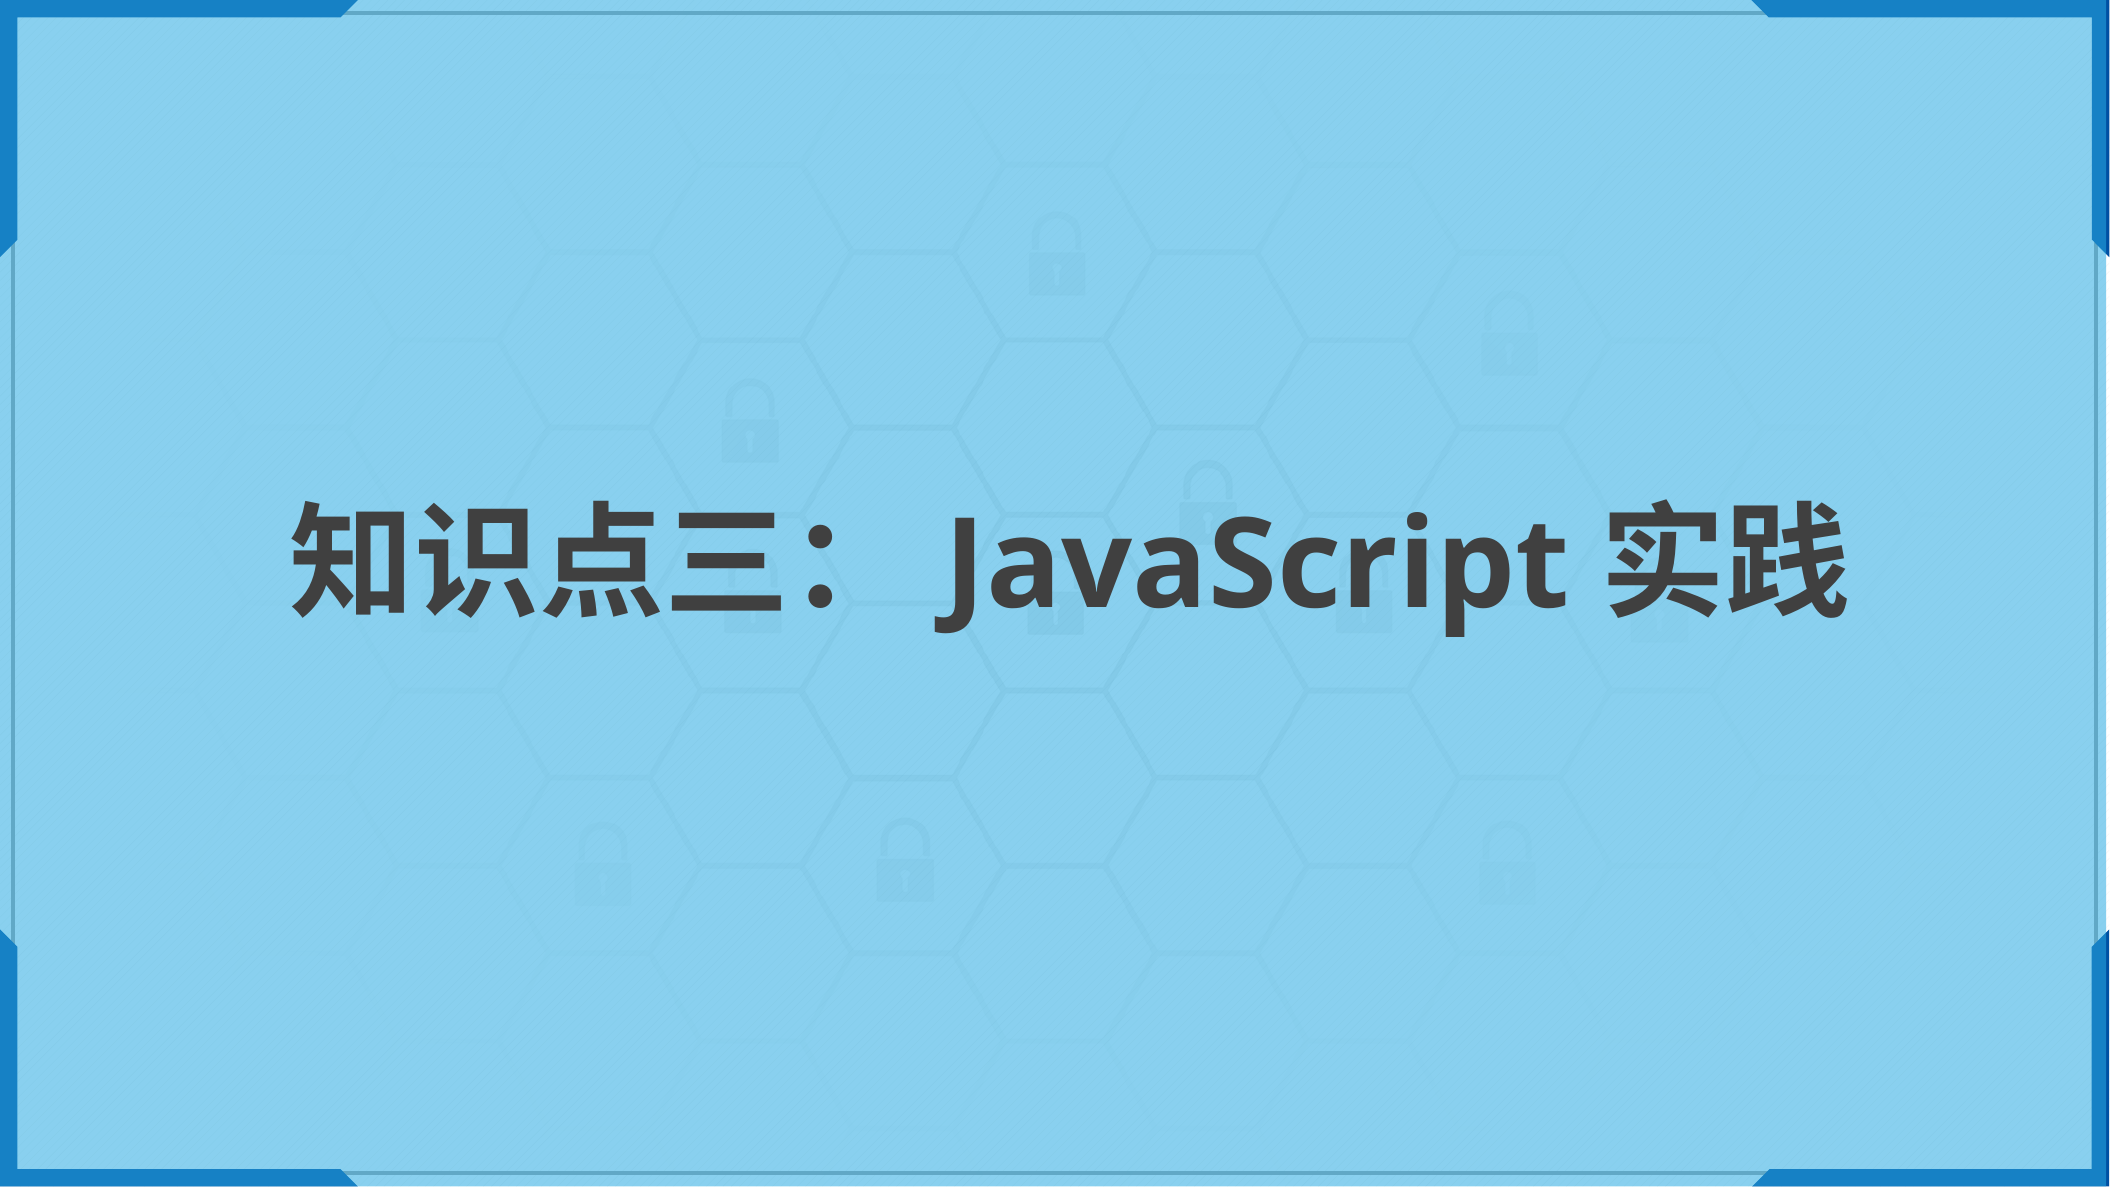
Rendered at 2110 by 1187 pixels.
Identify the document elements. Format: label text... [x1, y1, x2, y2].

text_box [0, 0, 2107, 1187]
text_box 知识点三：JavaScript实践 [275, 475, 1965, 640]
